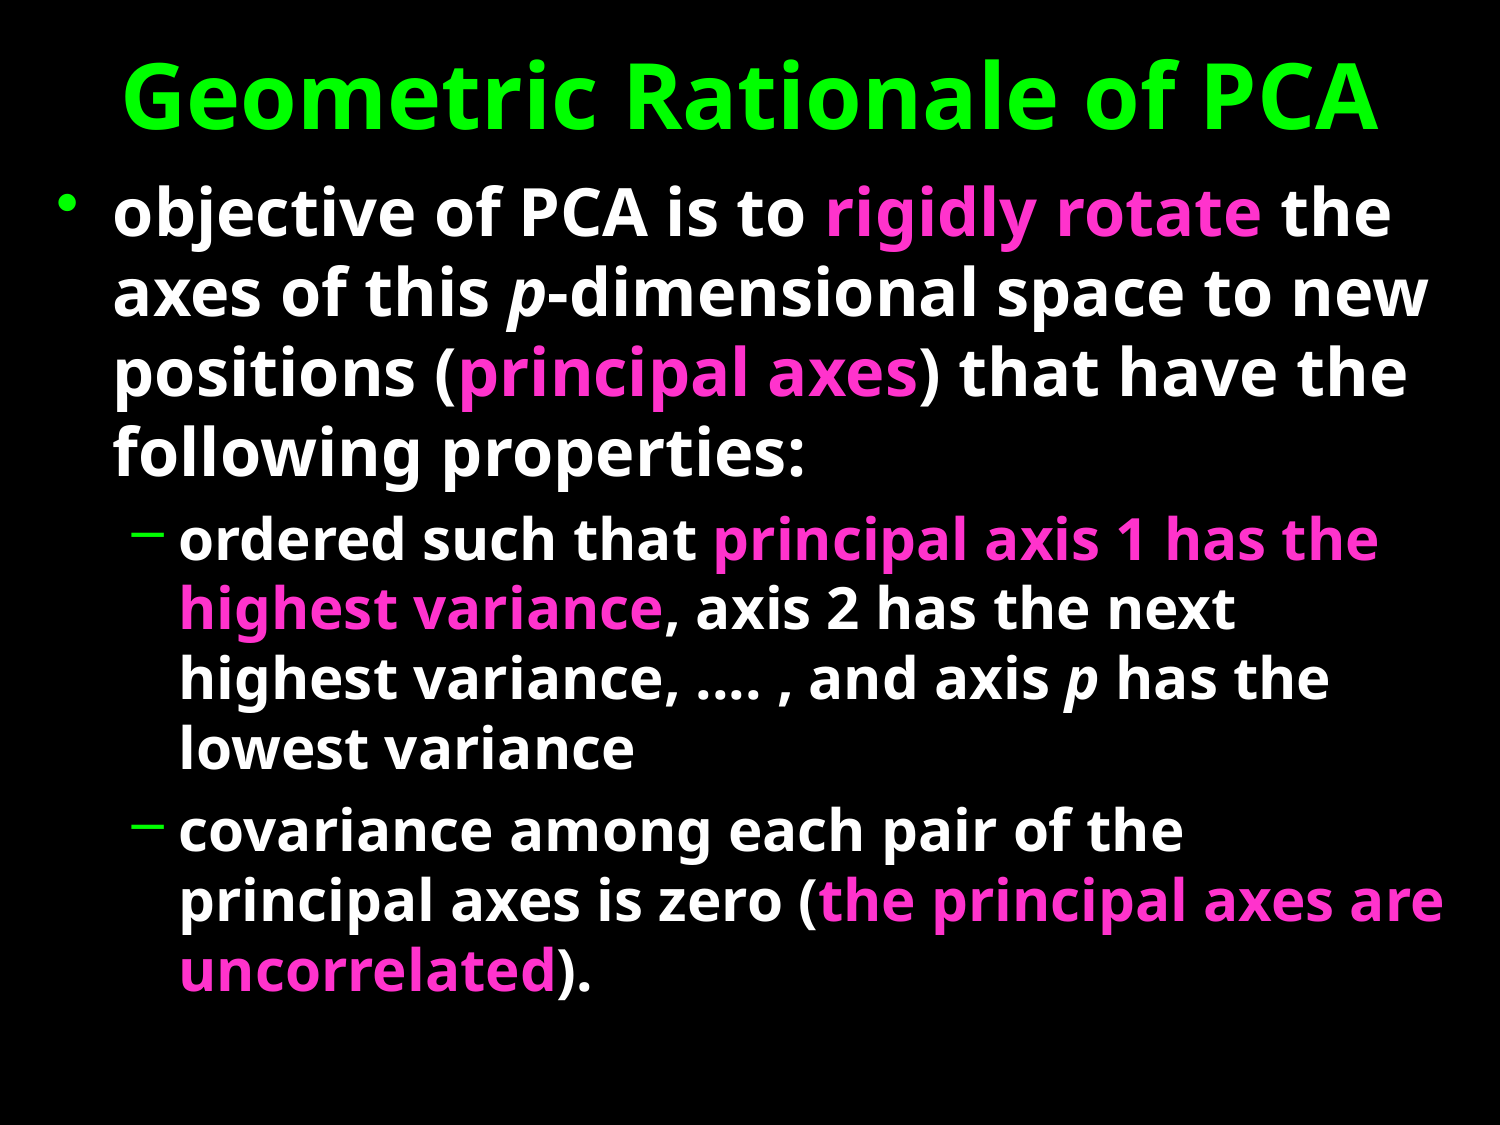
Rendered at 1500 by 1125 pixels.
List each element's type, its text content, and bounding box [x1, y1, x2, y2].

list objective of PCA is to rigidly rotate the axes of this p-dimensional space to new positions (principal axes) that have the following properties: ordered such that principal axis 1 has the highest variance, axis 2 has the next highest variance, .... , and axis p has the lowest variance covariance among each pair of the principal axes is zero (the principal axes are uncorrelated). [41, 162, 1461, 1101]
title Geometric Rationale of PCA [14, 11, 1486, 175]
